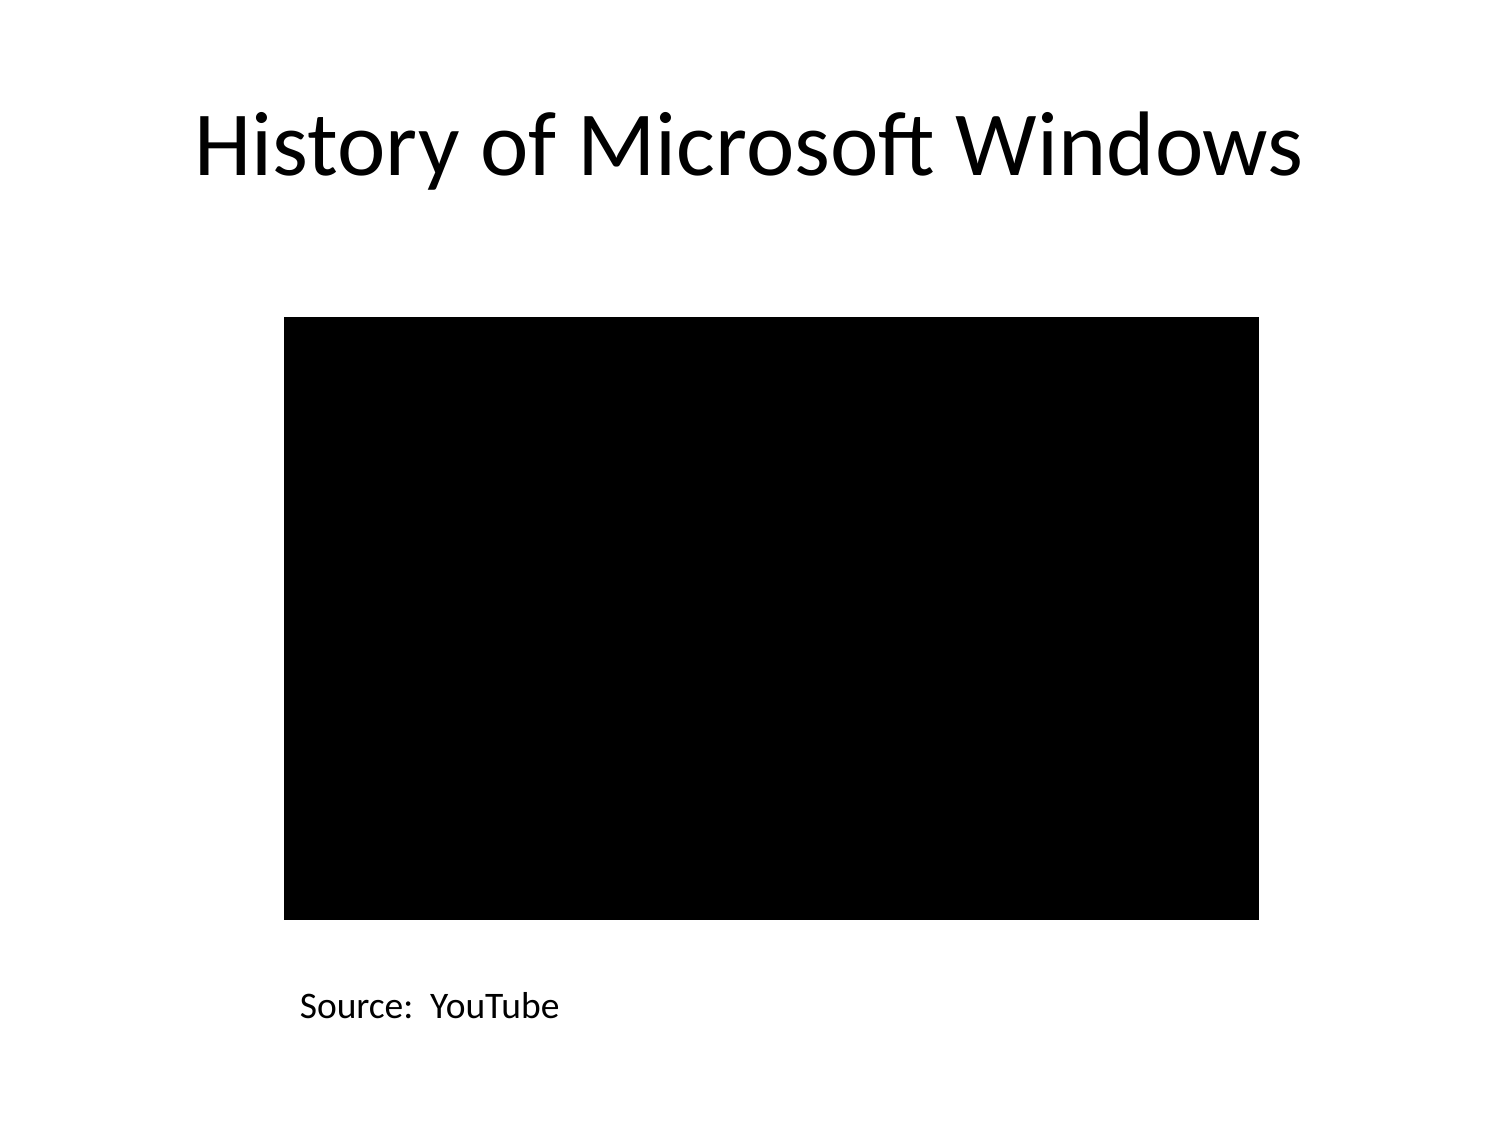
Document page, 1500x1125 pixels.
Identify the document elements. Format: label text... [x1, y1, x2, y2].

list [283, 316, 1260, 921]
title History of Microsoft Windows [75, 45, 1425, 233]
text_box Source: YouTube [285, 973, 609, 1033]
